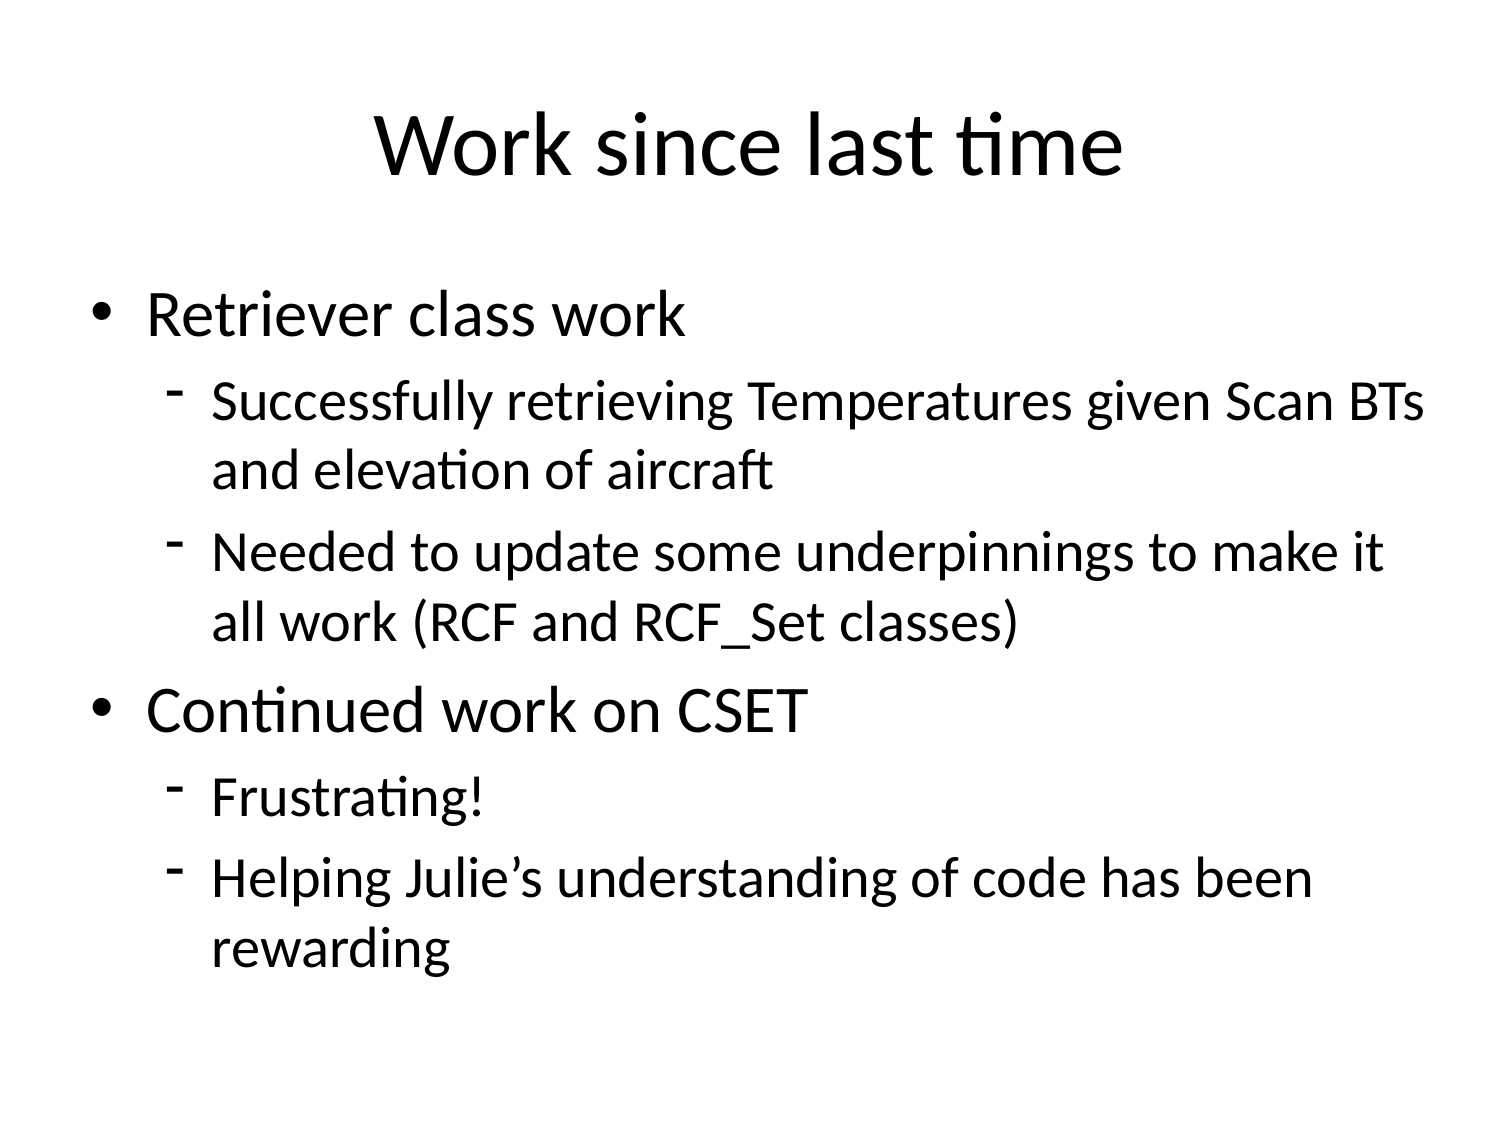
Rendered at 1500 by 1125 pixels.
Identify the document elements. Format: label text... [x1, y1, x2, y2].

title Work since last time [75, 45, 1425, 233]
list Retriever class work Successfully retrieving Temperatures given Scan BTs and elevation of aircraft Needed to update some underpinnings to make it all work (RCF and RCF_Set classes) Continued work on CSET Frustrating! Helping Julie’s understanding of code has been rewarding [75, 262, 1463, 1005]
